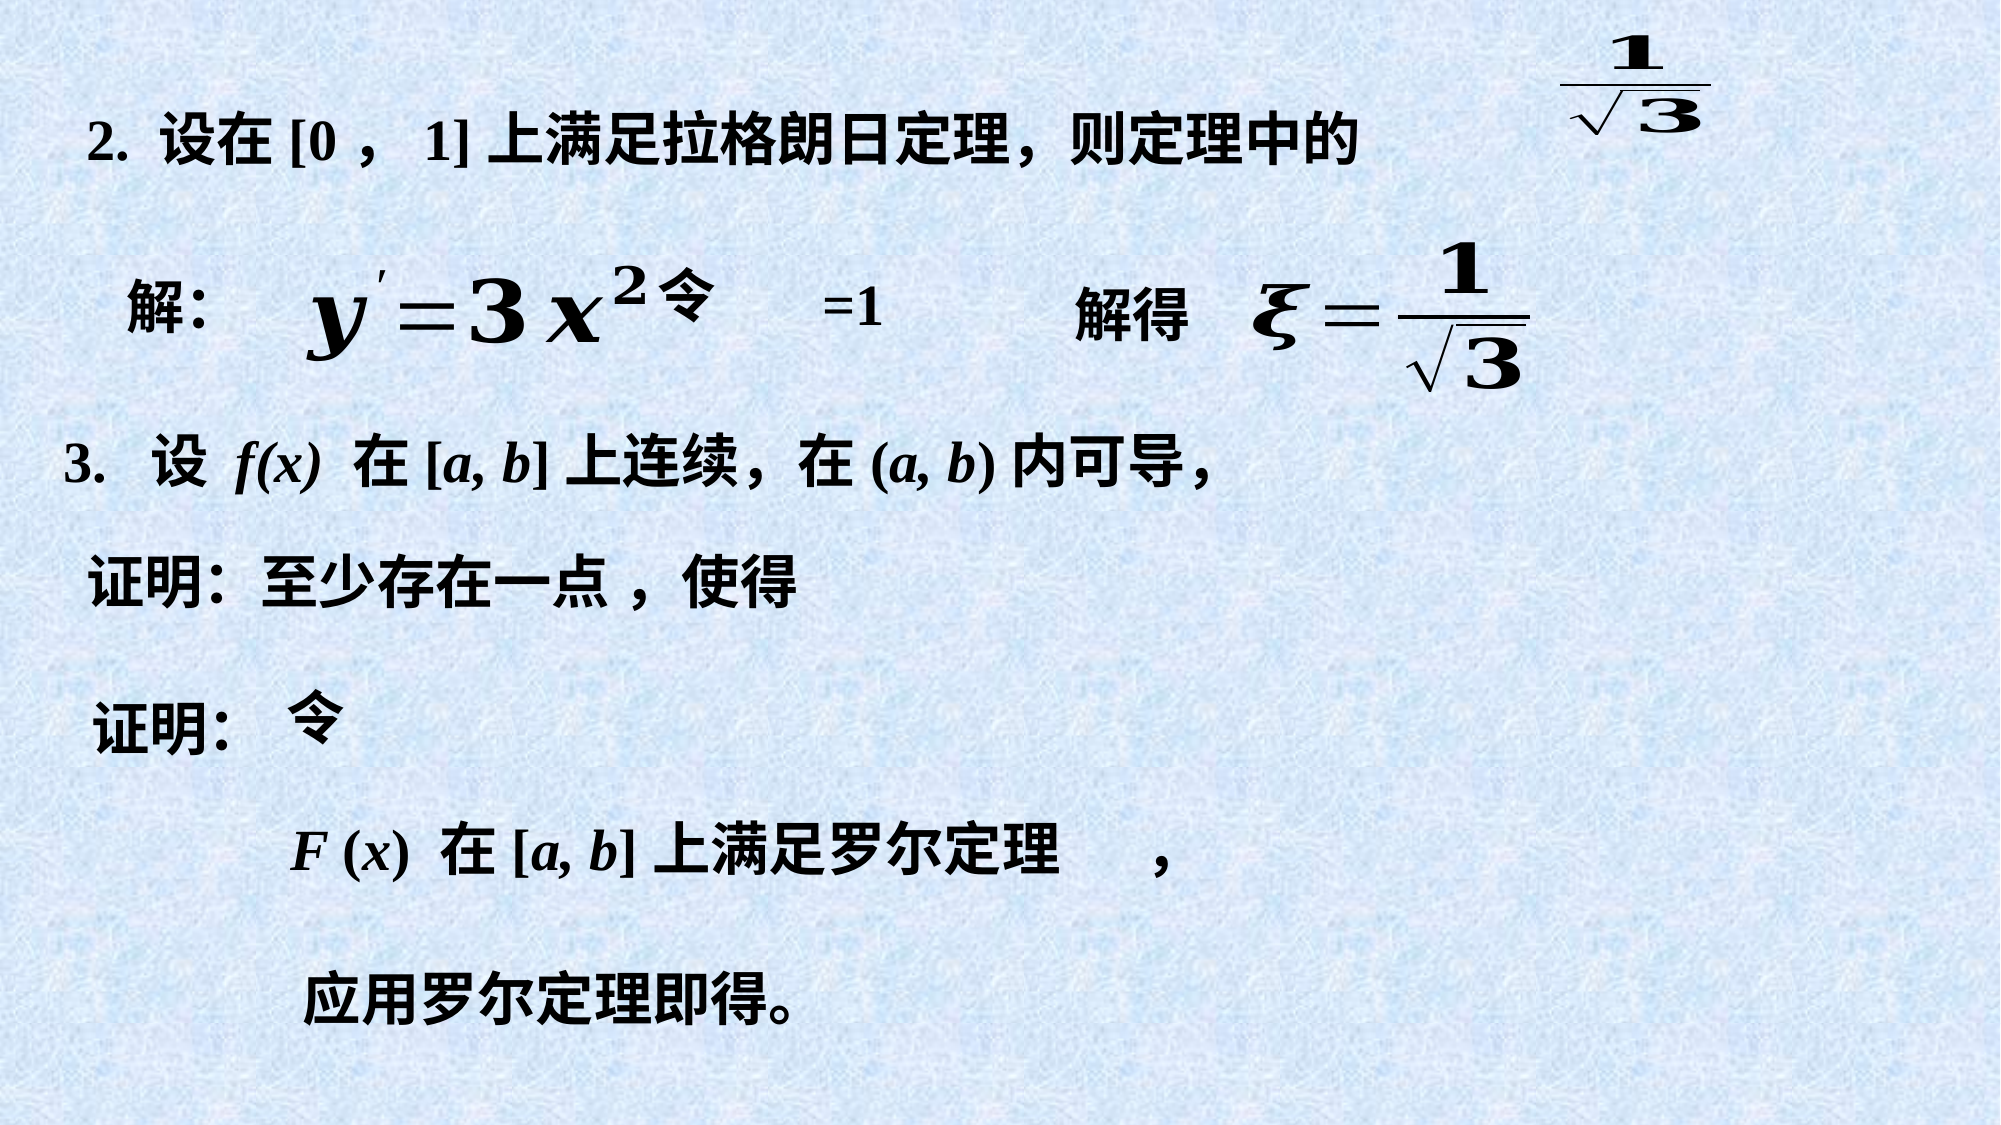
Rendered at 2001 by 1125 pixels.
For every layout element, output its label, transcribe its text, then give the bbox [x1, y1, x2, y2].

text_box 应用罗尔定理即得。 [288, 954, 1131, 1063]
text_box 令 [642, 252, 842, 337]
text_box 3. 设 f(x) 在[a, b]上连续，在(a, b)内可导， [48, 417, 1913, 502]
text_box F (x) 在[a, b]上满足罗尔定理 [275, 804, 1300, 890]
picture [0, 0, 2001, 1125]
text_box 解得 [1059, 270, 1258, 355]
text_box 证明： [76, 684, 406, 770]
text_box 解： [111, 263, 276, 348]
